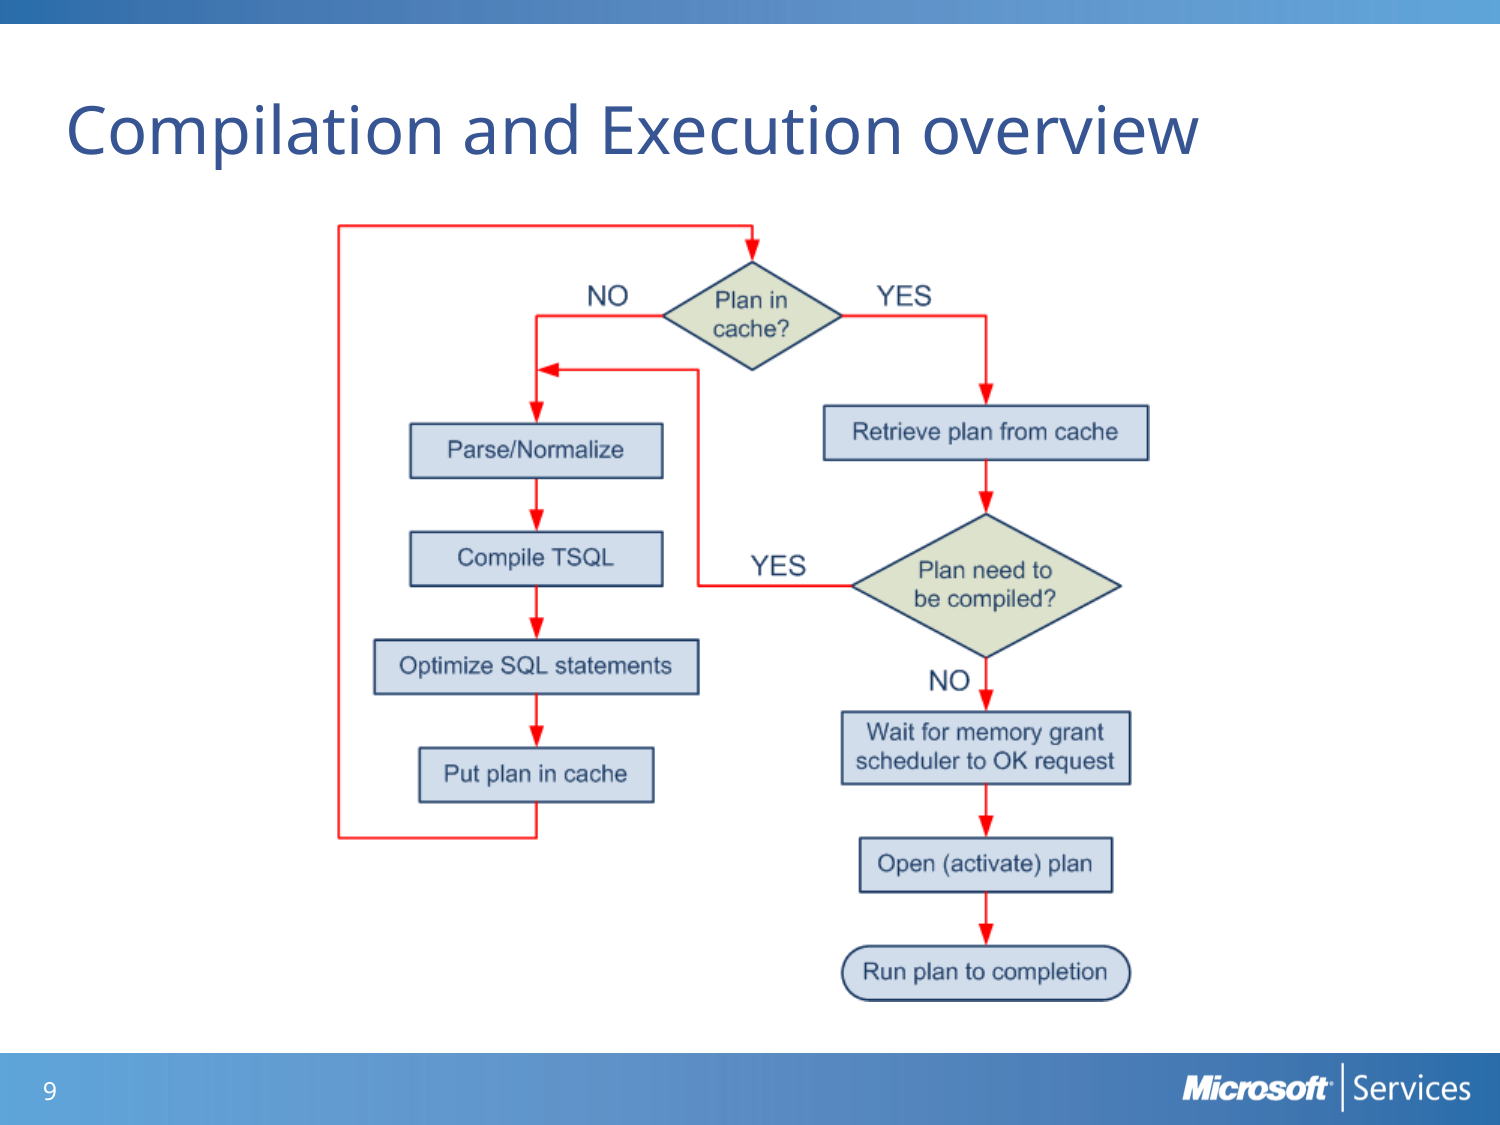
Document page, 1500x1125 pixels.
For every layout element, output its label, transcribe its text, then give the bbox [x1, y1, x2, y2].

title Compilation and Execution overview [50, 24, 1450, 175]
picture [0, 1050, 1500, 1125]
picture [0, 0, 1500, 24]
slide_number 8 [0, 1062, 100, 1123]
picture [337, 224, 1151, 1002]
